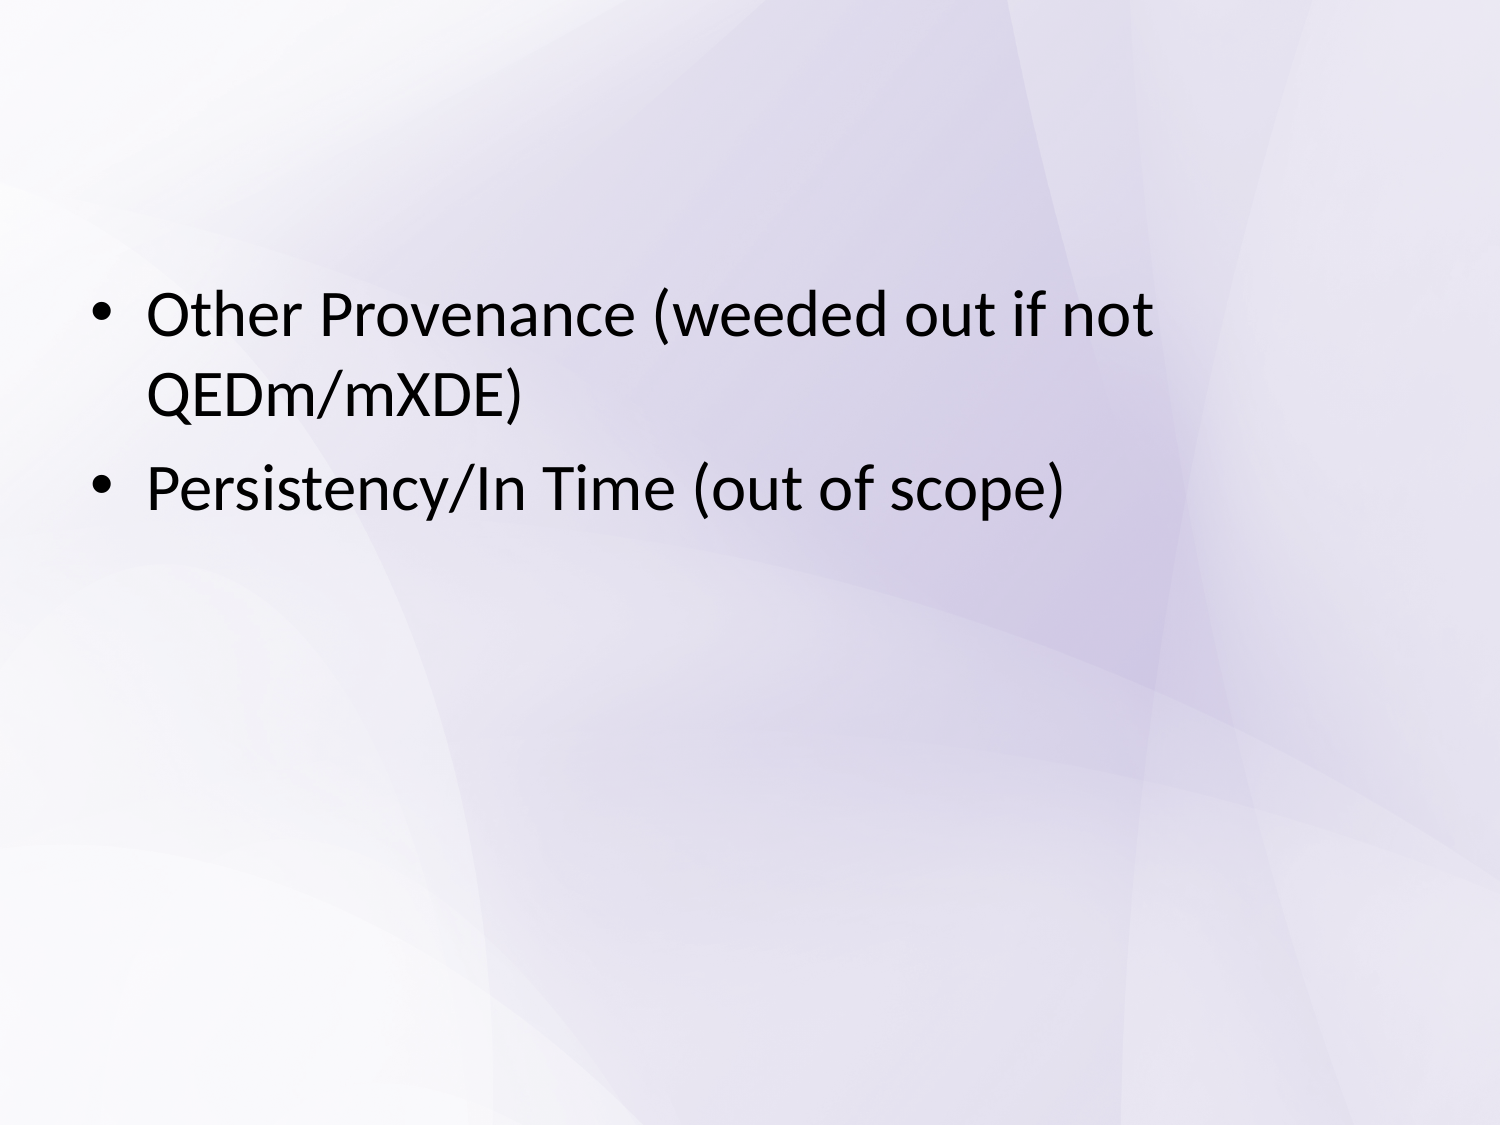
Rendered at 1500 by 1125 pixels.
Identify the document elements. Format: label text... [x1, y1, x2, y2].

list Other Provenance (weeded out if not QEDm/mXDE) Persistency/In Time (out of scope) [75, 262, 1425, 1005]
